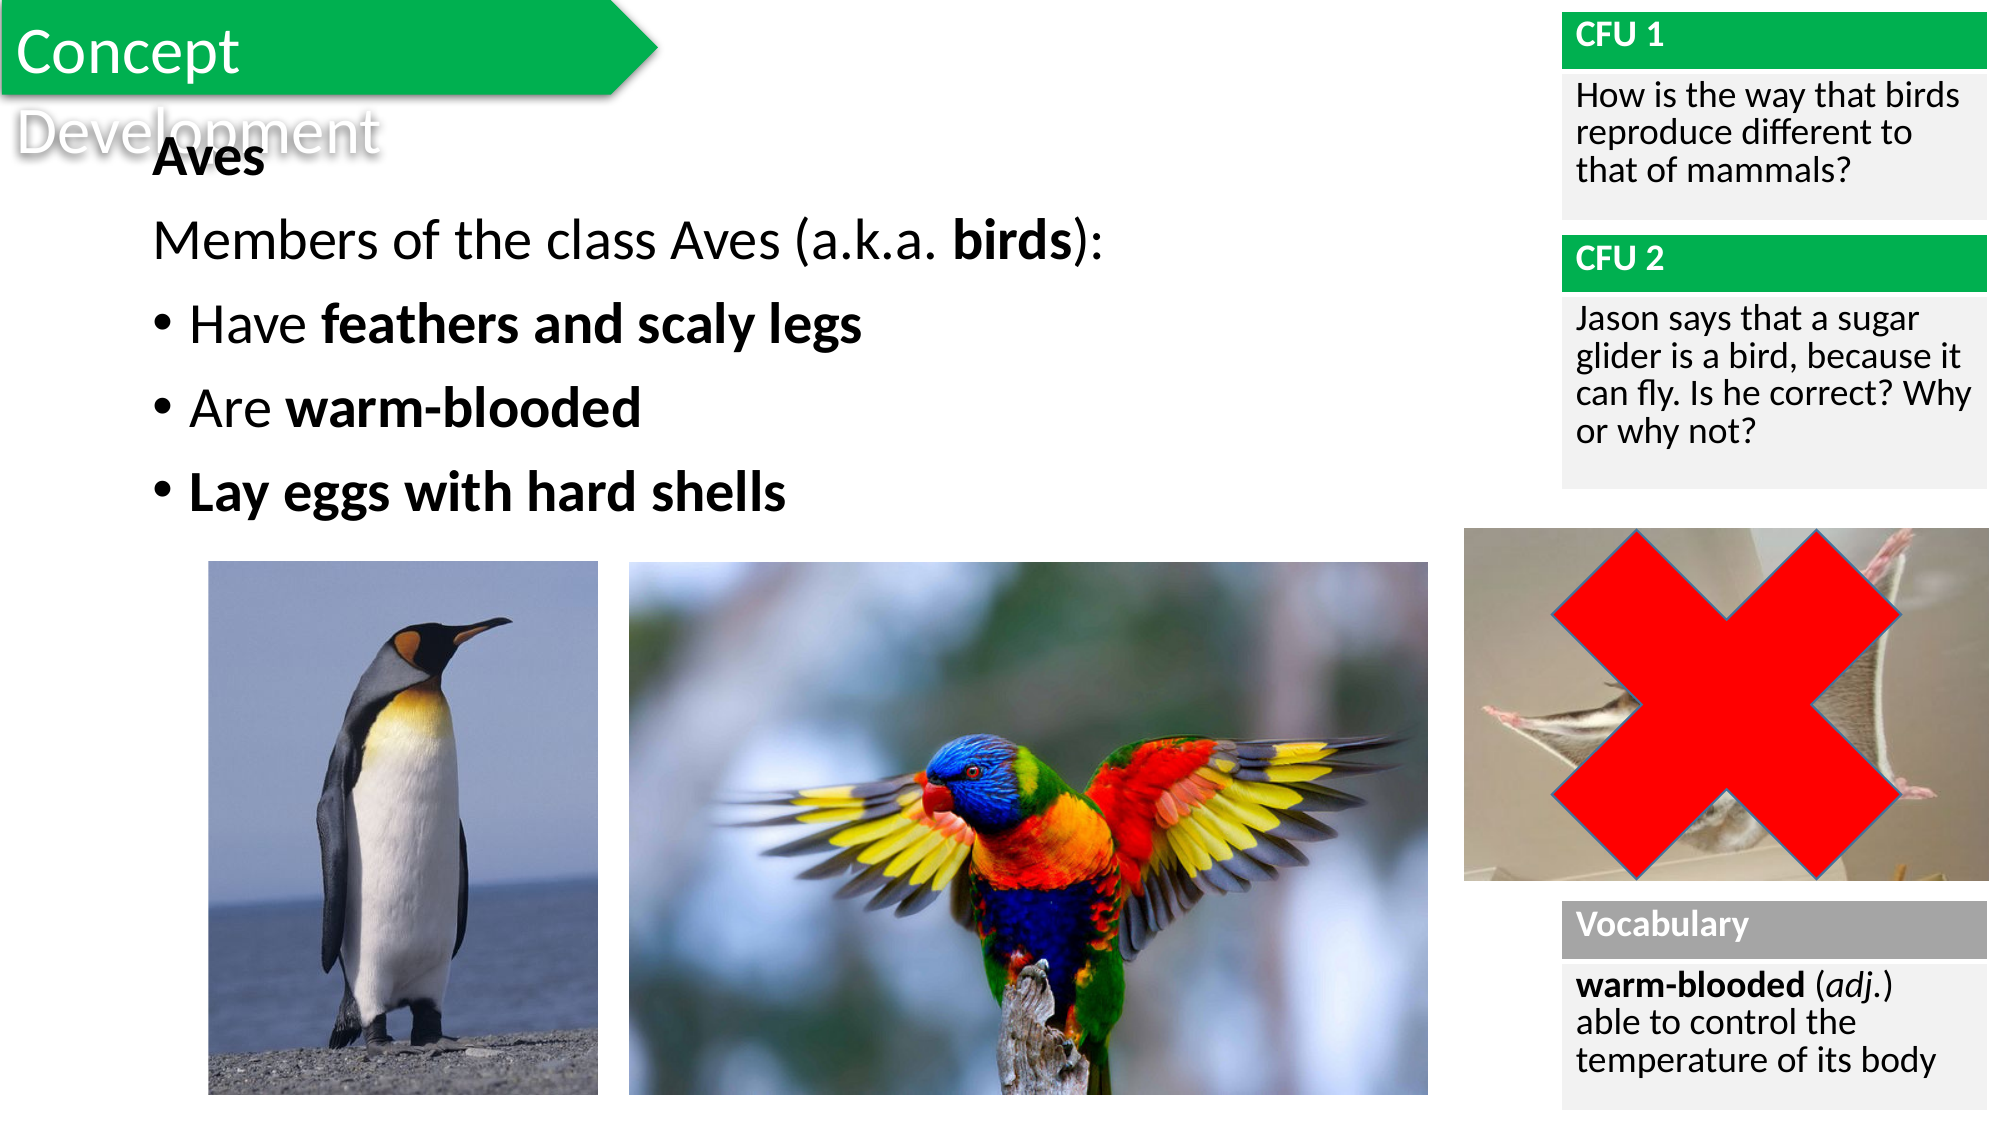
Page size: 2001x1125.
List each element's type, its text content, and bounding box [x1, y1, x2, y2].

table_header Vocabulary [1562, 901, 1987, 959]
picture [208, 561, 598, 1095]
table_header CFU 2 [1562, 235, 1987, 292]
picture [1464, 528, 1989, 881]
table_cell How is the way that birds reproduce different to that of mammals? [1562, 74, 1987, 220]
table_cell Jason says that a sugar glider is a bird, because it can fly. Is he correct? Why or why not? [1562, 297, 1987, 489]
table_cell warm-blooded (adj.) able to control the temperature of its body [1562, 964, 1987, 1110]
text_box Concept Development [1, 0, 658, 95]
picture [629, 562, 1428, 1095]
table_header CFU 1 [1562, 12, 1987, 69]
list Aves Members of the class Aves (a.k.a. birds): Have feathers and scaly legs Are warm-blooded Lay eggs with hard shells [137, 118, 1542, 832]
